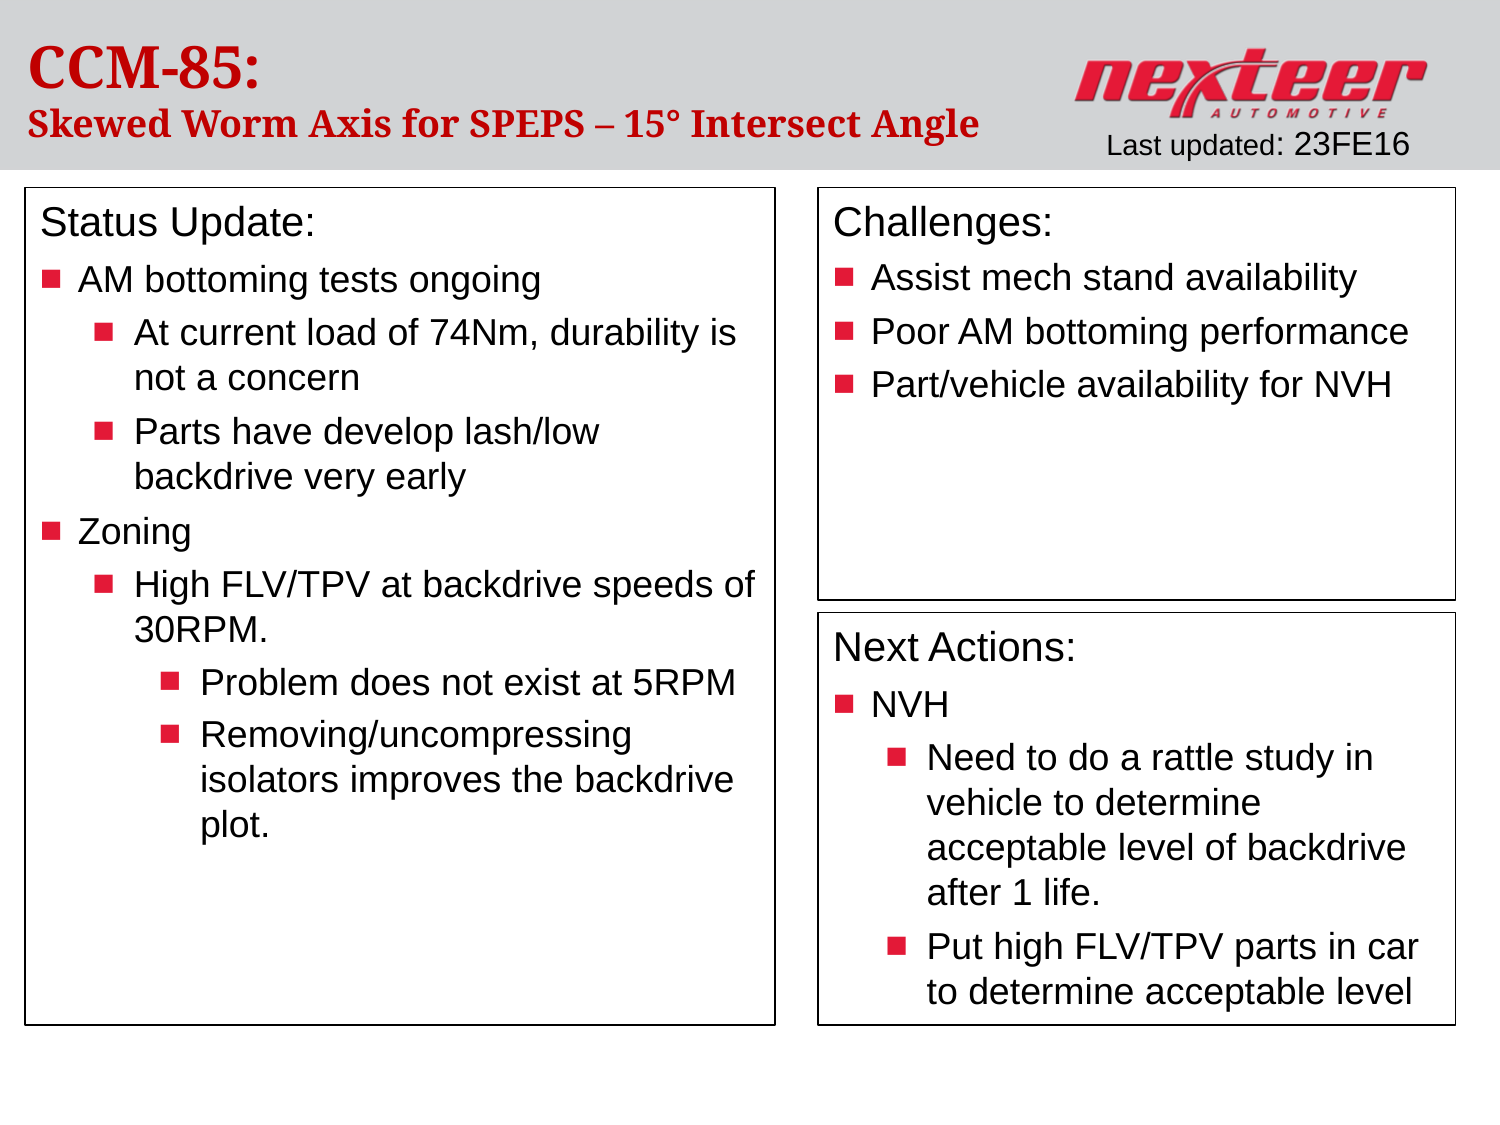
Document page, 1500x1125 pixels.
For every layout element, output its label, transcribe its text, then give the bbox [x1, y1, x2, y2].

text_box Next Actions: NVH Need to do a rattle study in vehicle to determine acceptable level of backdrive after 1 life. Put high FLV/TPV parts in car to determine acceptable level [817, 612, 1456, 1025]
text_box Last updated: 23FE16 [1091, 114, 1463, 175]
title CCM-85: Skewed Worm Axis for SPEPS – 15° Intersect Angle [12, 12, 1088, 163]
text_box Challenges: Assist mech stand availability Poor AM bottoming performance Part/vehicle availability for NVH [817, 187, 1456, 600]
list Status Update: AM bottoming tests ongoing At current load of 74Nm, durability is not a concern Parts have develop lash/low backdrive very early Zoning High FLV/TPV at backdrive speeds of 30RPM. Problem does not exist at 5RPM Removing/uncompressing isolators improves the backdrive plot. [24, 187, 775, 1025]
picture [0, 0, 1500, 170]
